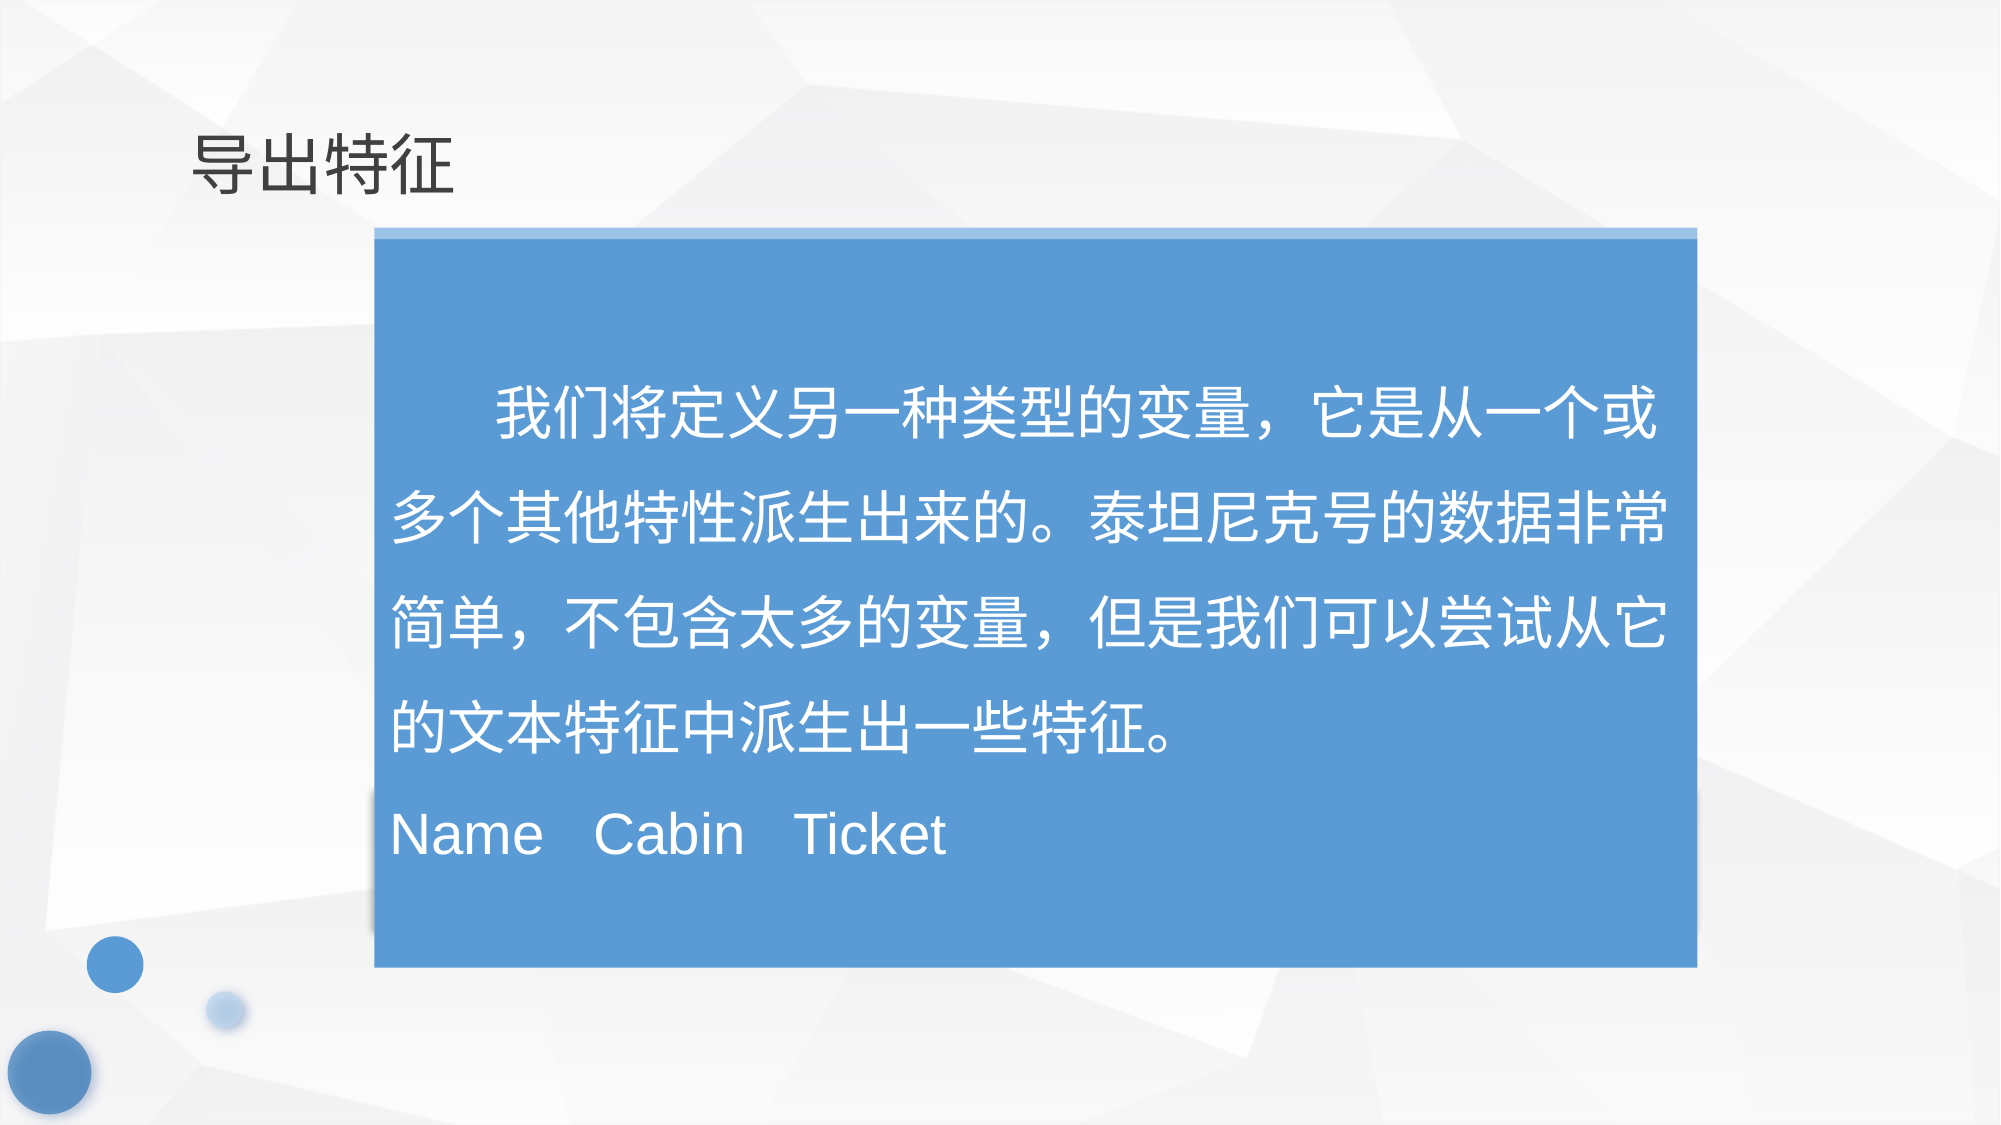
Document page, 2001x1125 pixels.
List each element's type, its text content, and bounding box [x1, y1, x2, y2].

text_box 导出特征 [174, 68, 1364, 217]
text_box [374, 227, 1698, 968]
picture [0, 0, 2001, 1125]
